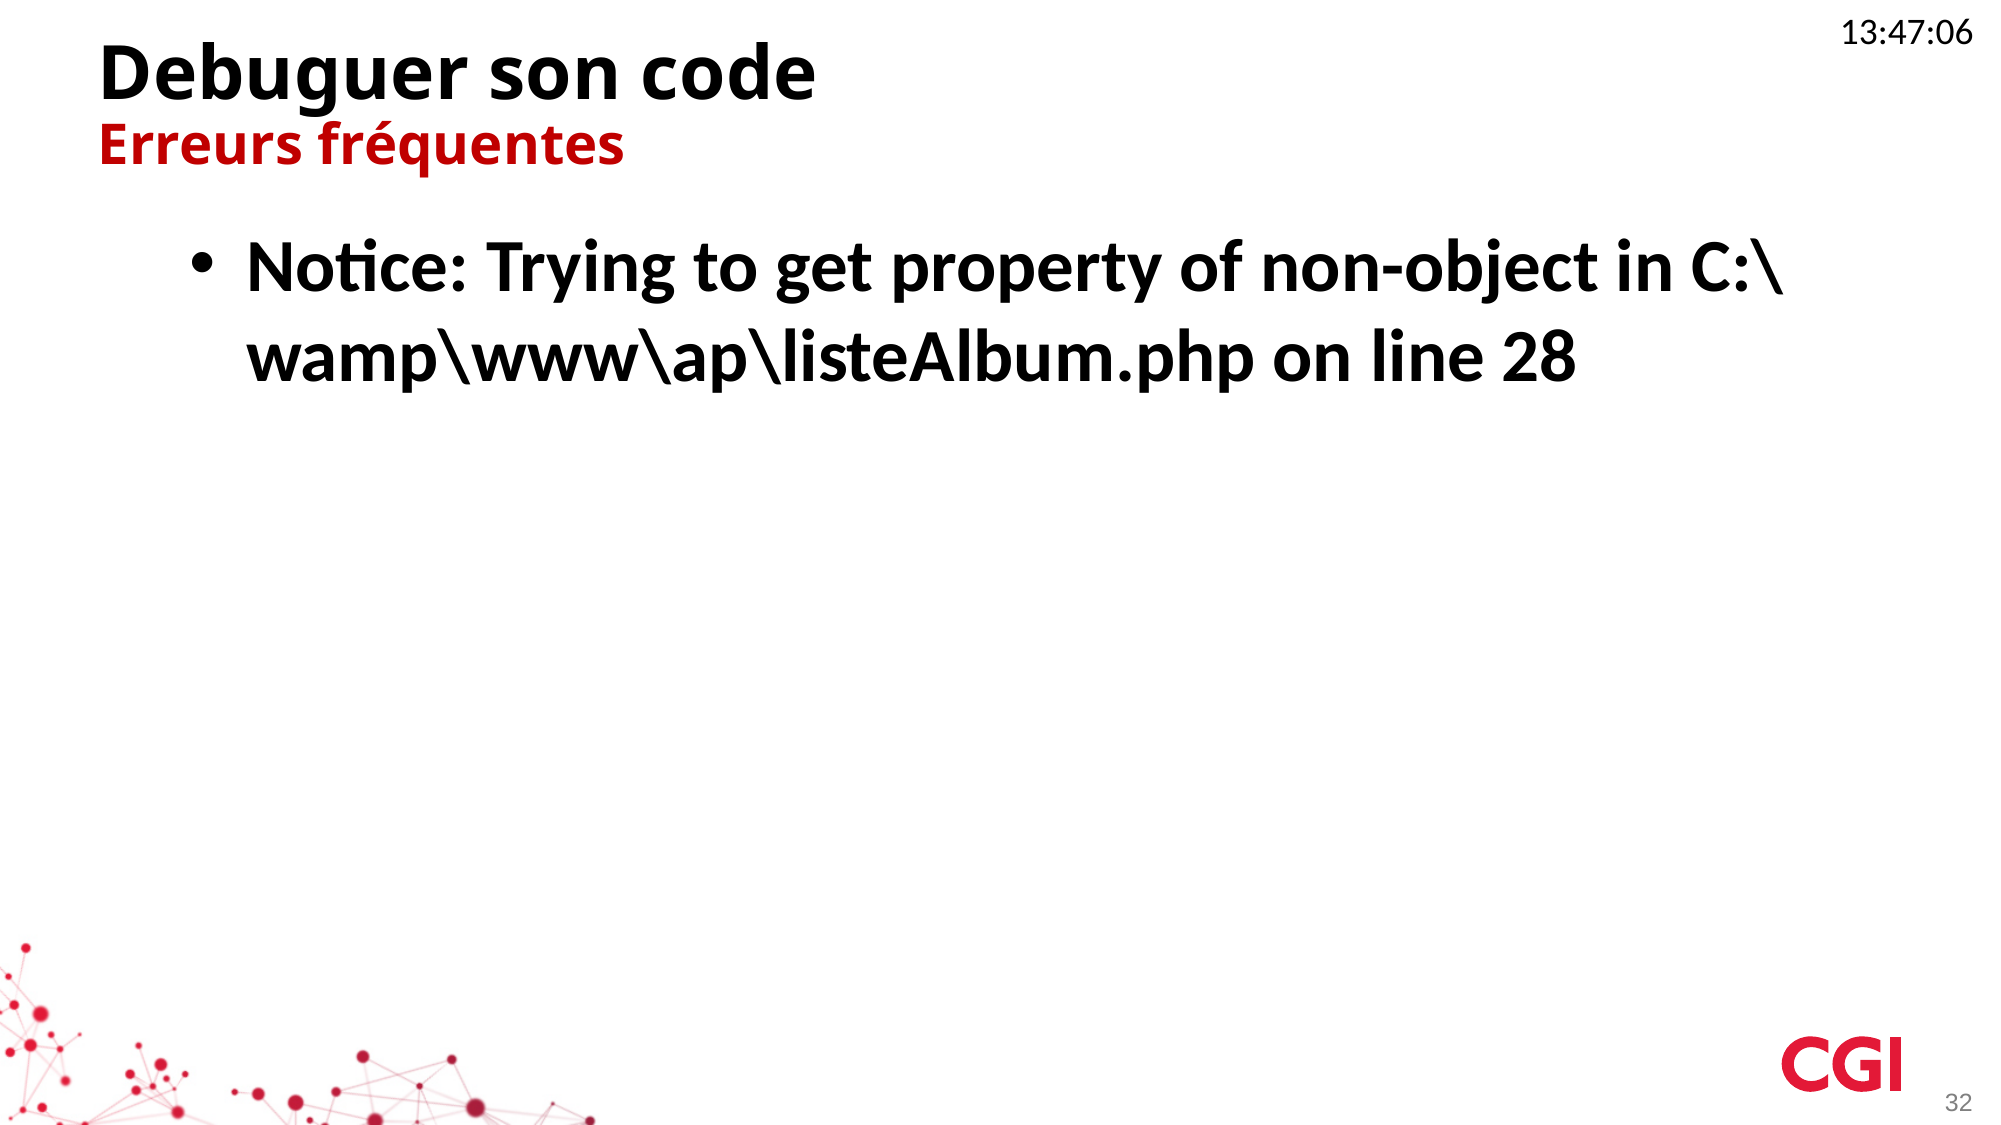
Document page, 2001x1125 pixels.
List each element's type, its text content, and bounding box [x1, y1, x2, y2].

title Debuguer son code Erreurs fréquentes [97, 30, 1900, 182]
text_box 01:48:18 [1824, 0, 2000, 71]
picture [0, 907, 1498, 1125]
text_box Notice: Trying to get property of non-object in C:\wamp\www\ap\listeAlbum.php on line 28 [99, 209, 1902, 404]
